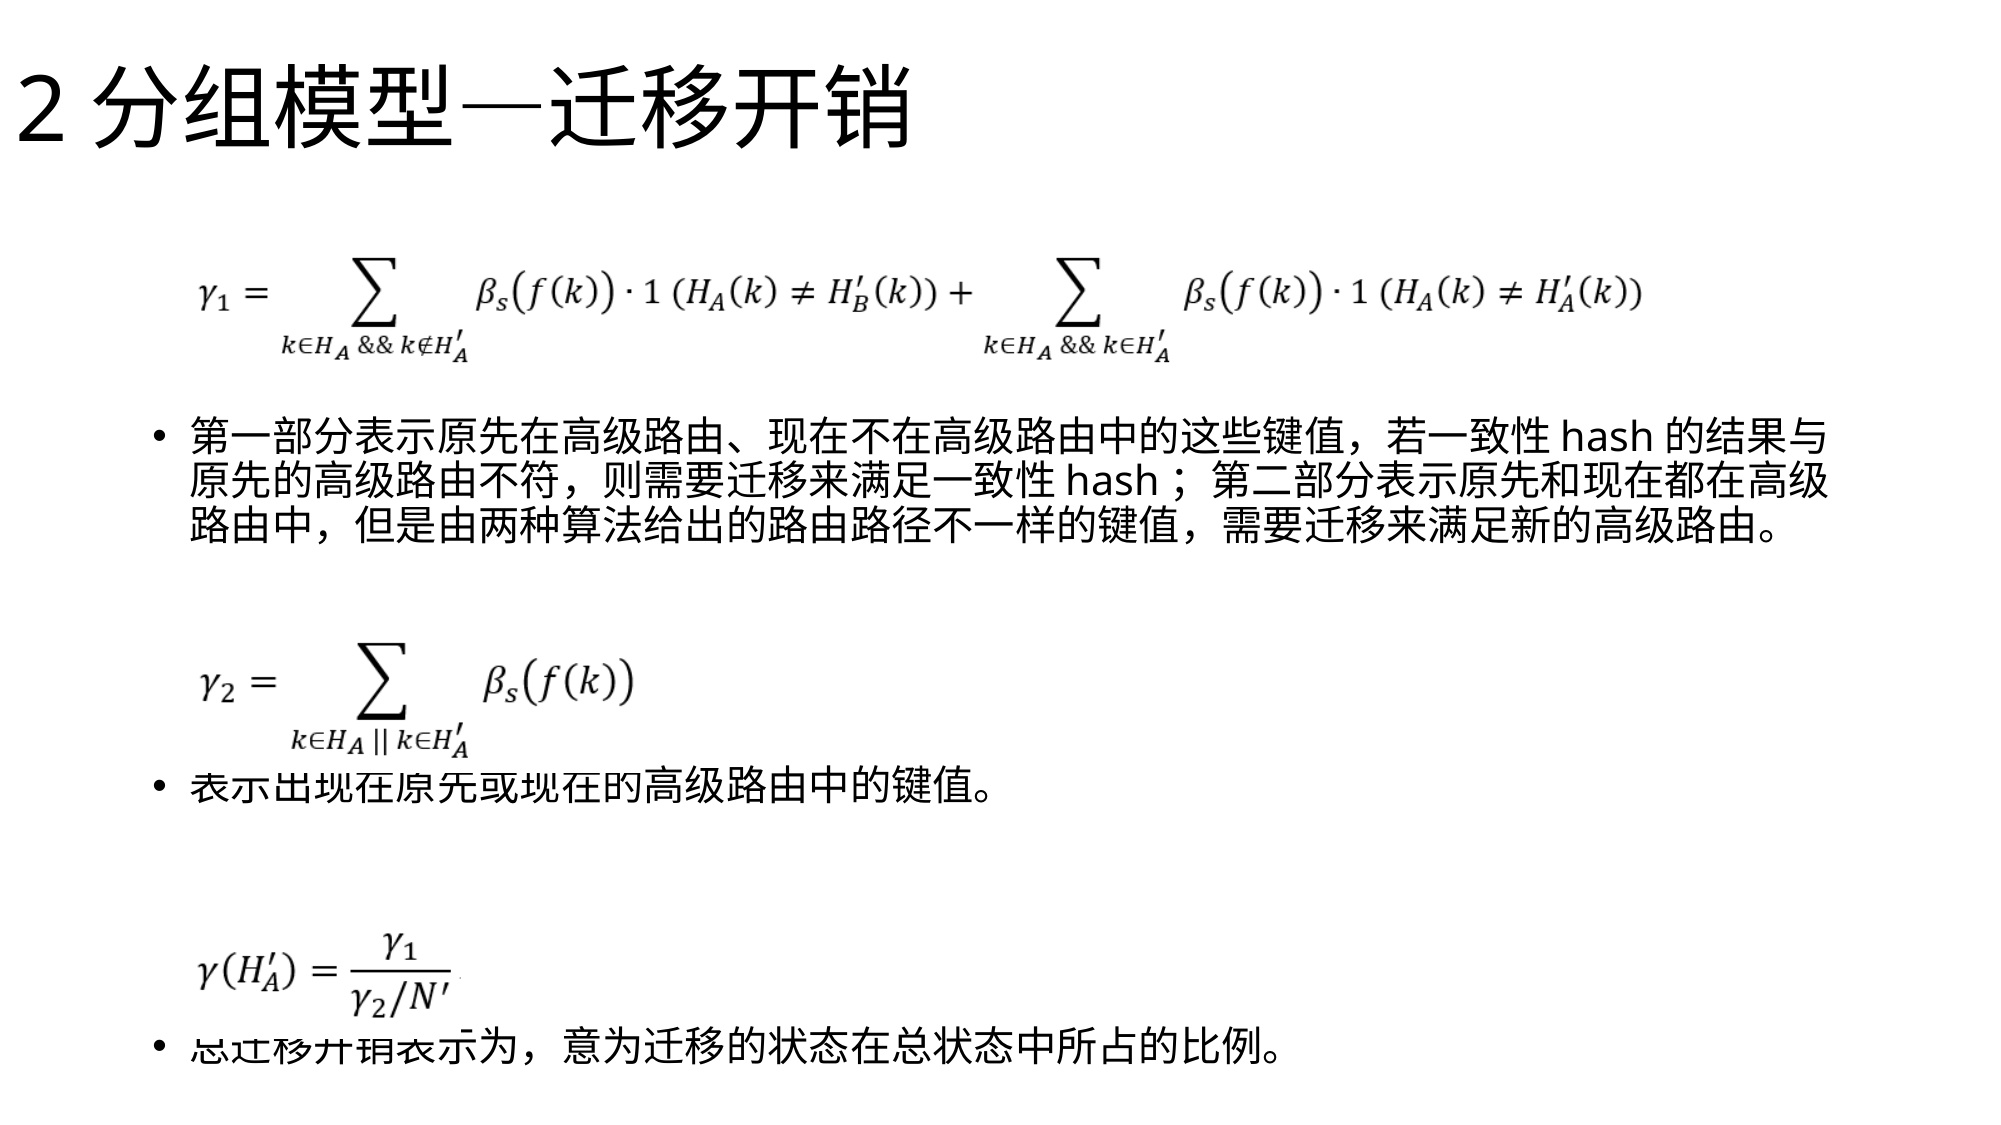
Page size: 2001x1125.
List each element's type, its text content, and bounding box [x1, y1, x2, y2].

picture [170, 243, 1652, 371]
picture [170, 628, 642, 773]
title 2分组模型—迁移开销 [0, 3, 1725, 221]
picture [170, 916, 461, 1039]
